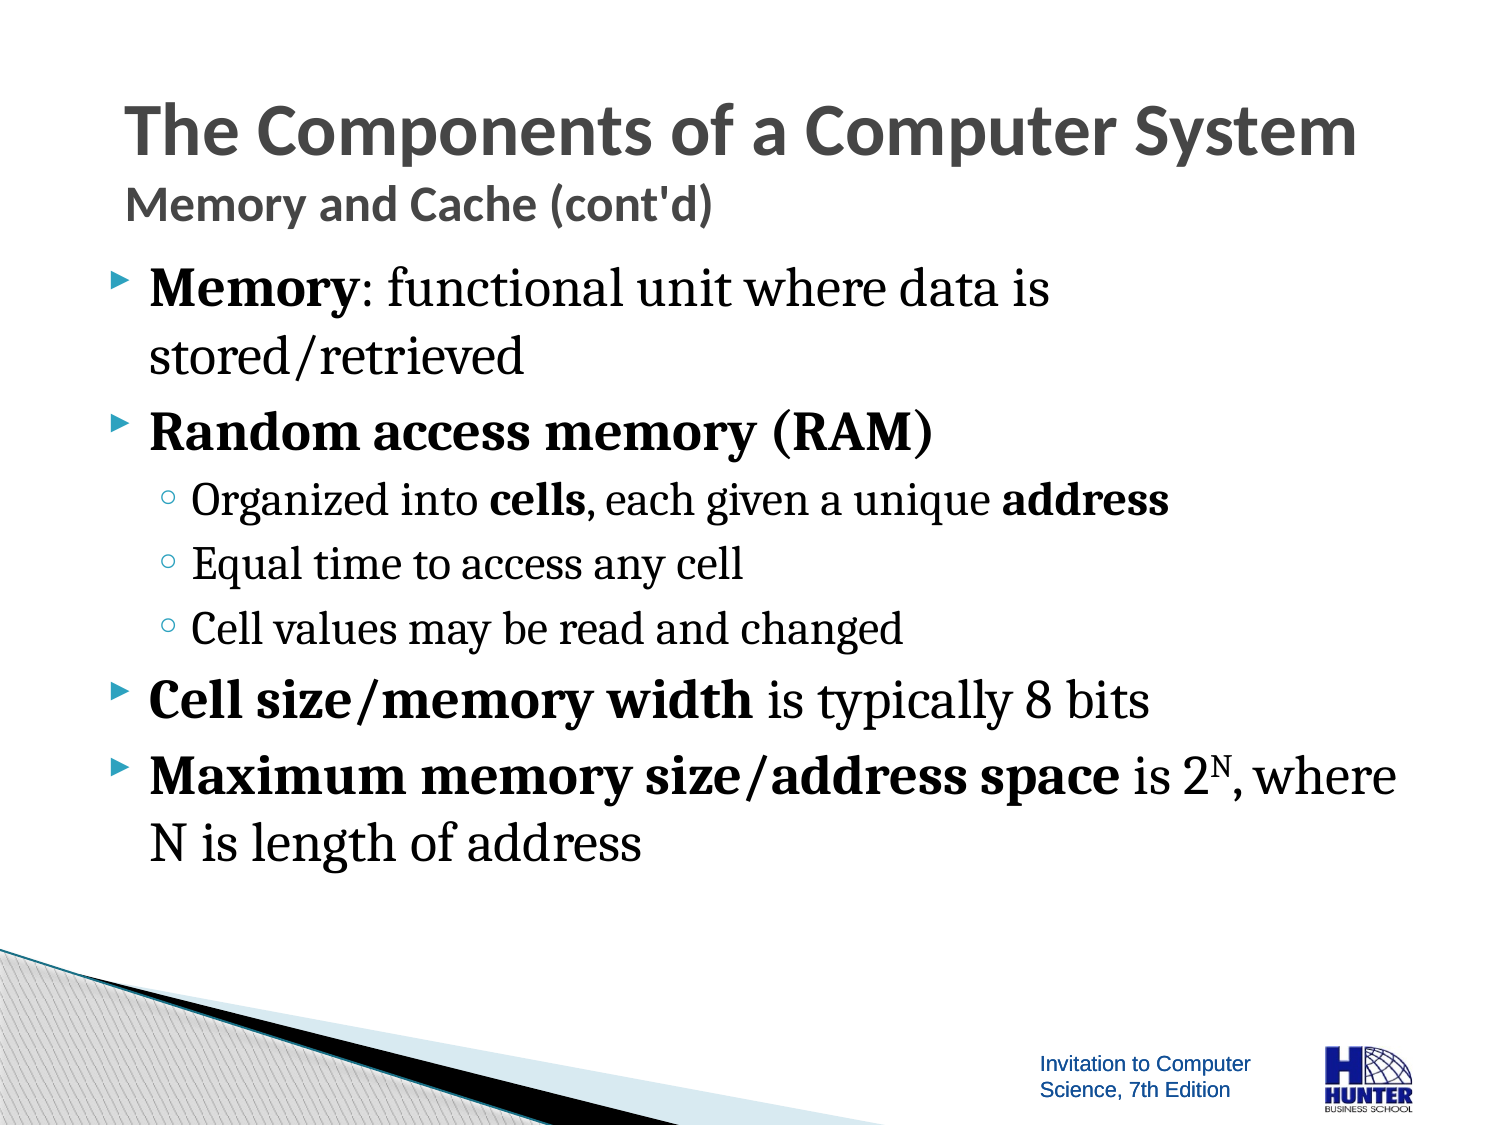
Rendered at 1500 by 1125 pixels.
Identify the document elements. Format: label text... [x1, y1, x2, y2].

title The Components of a Computer System Memory and Cache (cont'd) [109, 62, 1410, 243]
picture [1325, 1046, 1413, 1113]
list Memory: functional unit where data is stored/retrieved Random access memory (RAM) Organized into cells, each given a unique address Equal time to access any cell Cell values may be read and changed Cell size/memory width is typically 8 bits Maximum memory size/address space is 2N, where N is length of address [75, 243, 1425, 986]
